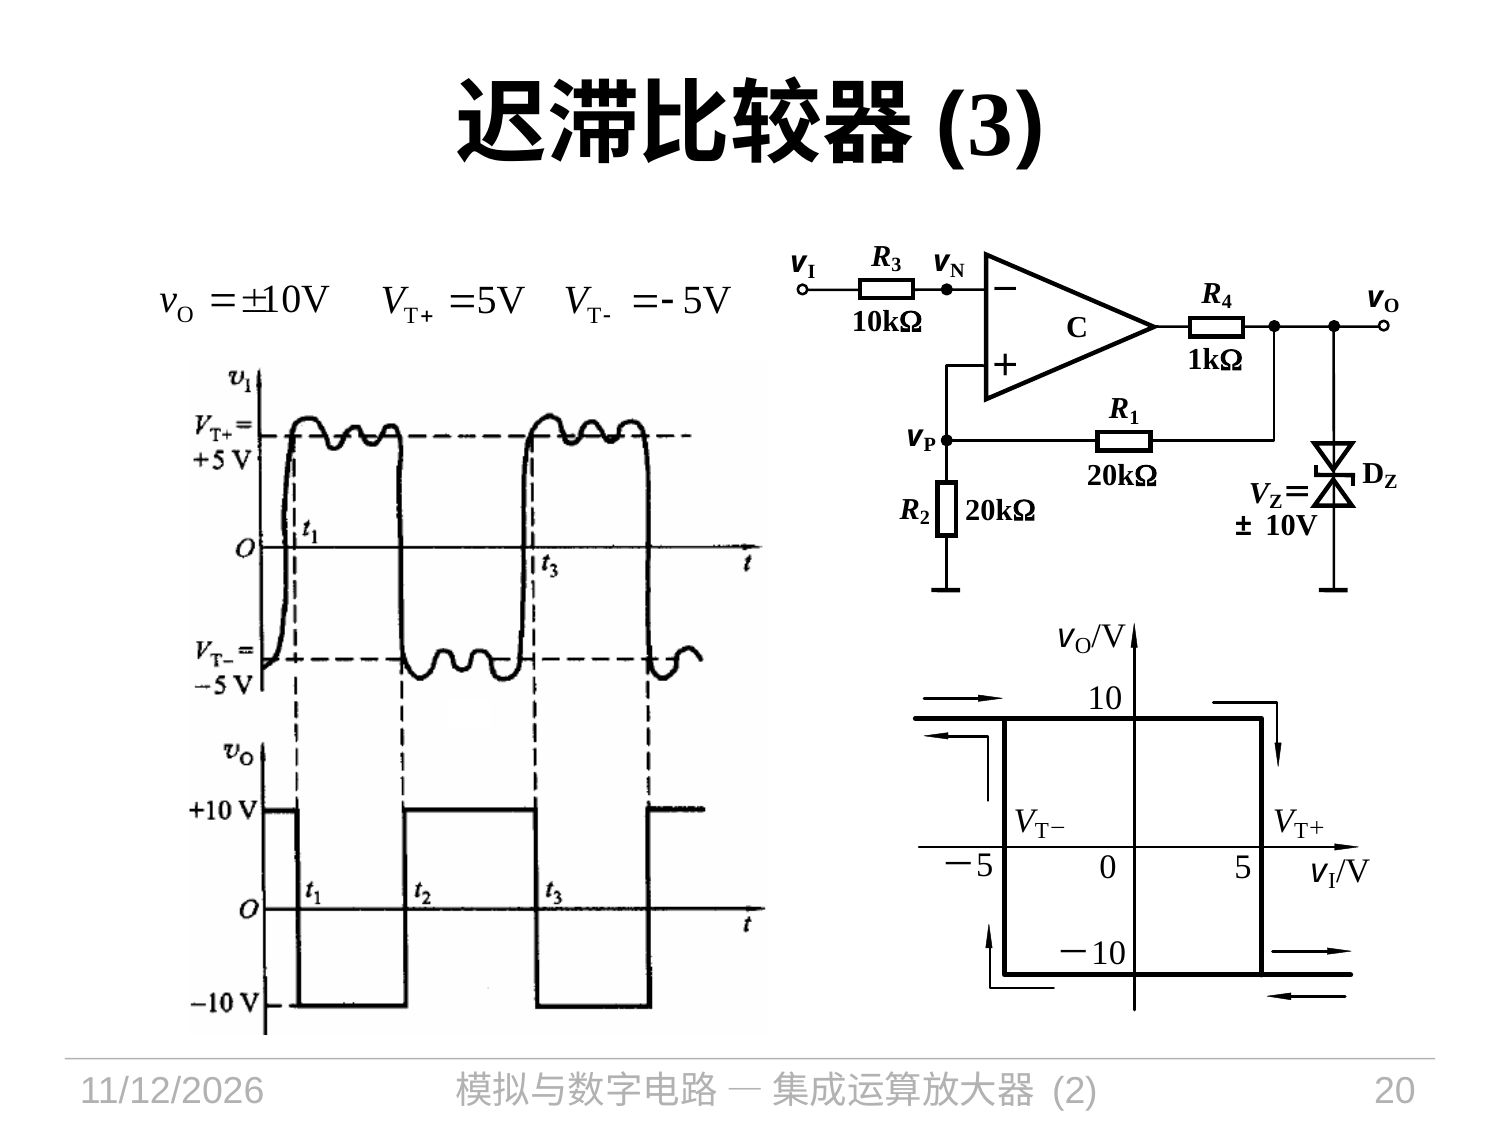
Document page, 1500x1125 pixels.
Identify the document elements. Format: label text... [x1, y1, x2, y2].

picture [186, 361, 768, 1036]
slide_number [64, 1058, 348, 1125]
title 迟滞比较器(3) [75, 24, 1425, 213]
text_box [153, 271, 338, 333]
footer 模拟与数字电路 — 集成运算放大器 (2) [373, 1058, 1179, 1125]
slide_number 20 [1230, 1058, 1431, 1125]
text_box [779, 219, 1412, 594]
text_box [378, 272, 532, 330]
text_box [561, 272, 739, 331]
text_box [909, 609, 1387, 1016]
